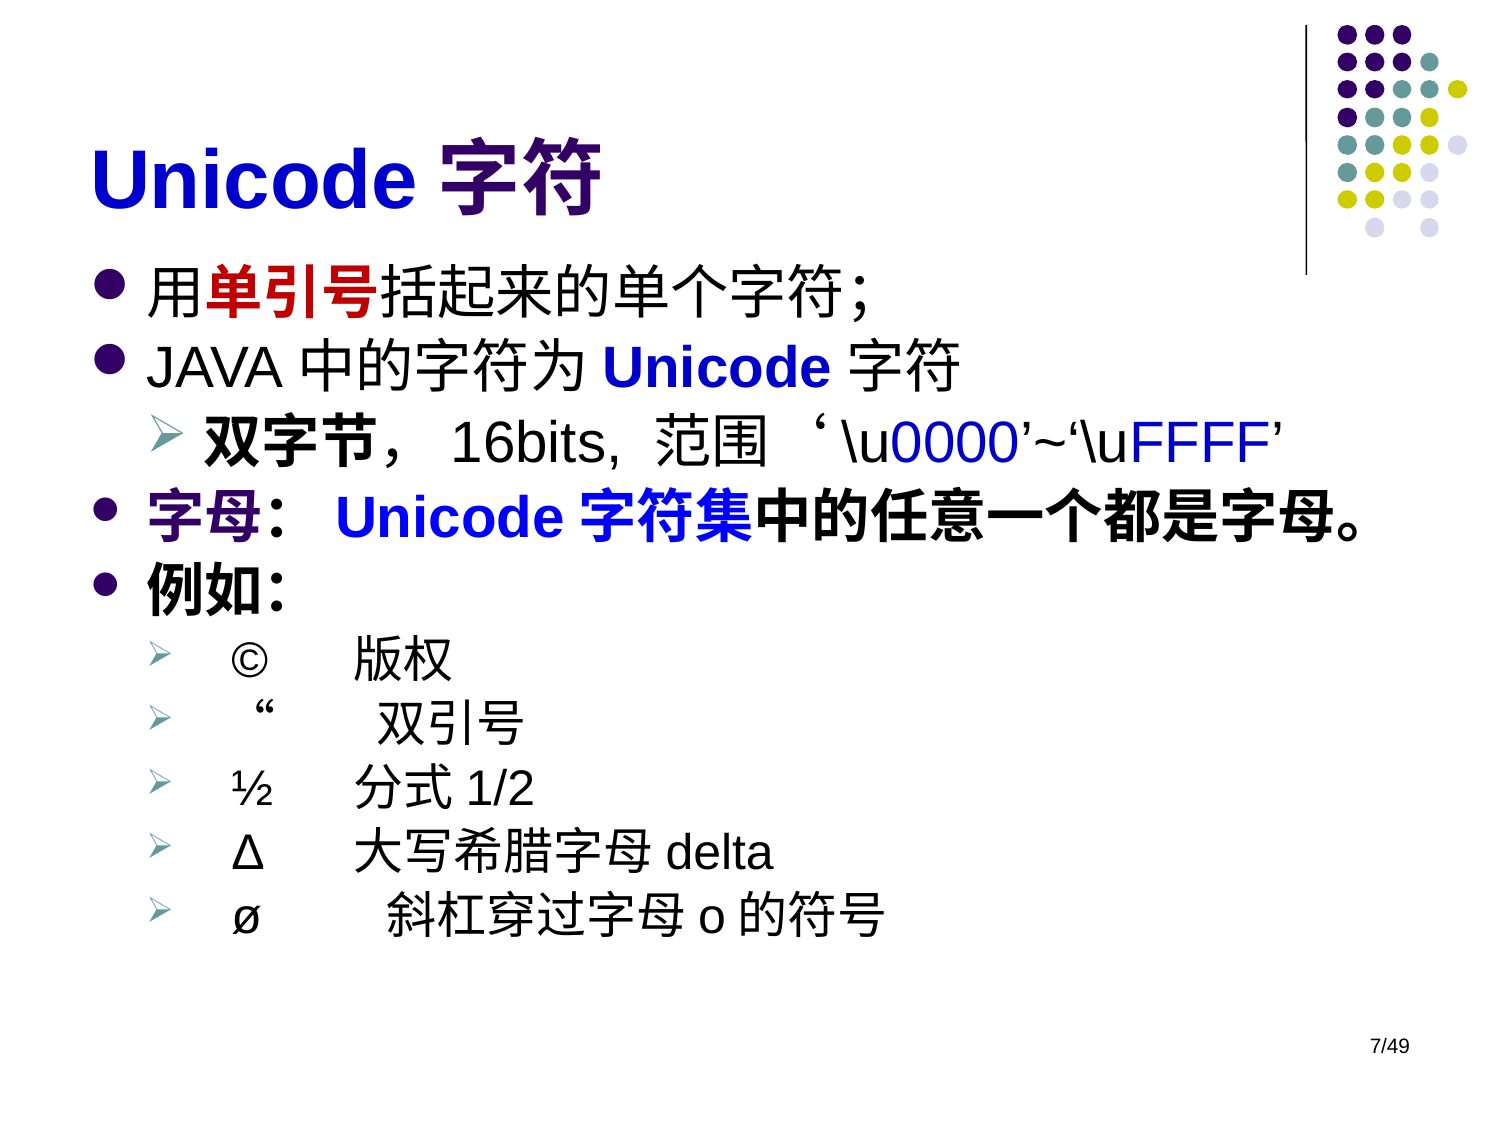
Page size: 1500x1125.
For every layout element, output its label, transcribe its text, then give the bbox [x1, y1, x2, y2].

list 用单引号括起来的单个字符； JAVA中的字符为Unicode字符 双字节，16bits, 范围‘\u0000’~‘\uFFFF’ 字母：Unicode字符集中的任意一个都是字母。 例如： © 版权 “ 双引号 ½ 分式1/2 Δ 大写希腊字母delta ø 斜杠穿过字母o的符号 [74, 255, 1426, 1048]
title Unicode字符 [74, 19, 1313, 233]
slide_number 7/49 [1074, 1048, 1426, 1101]
